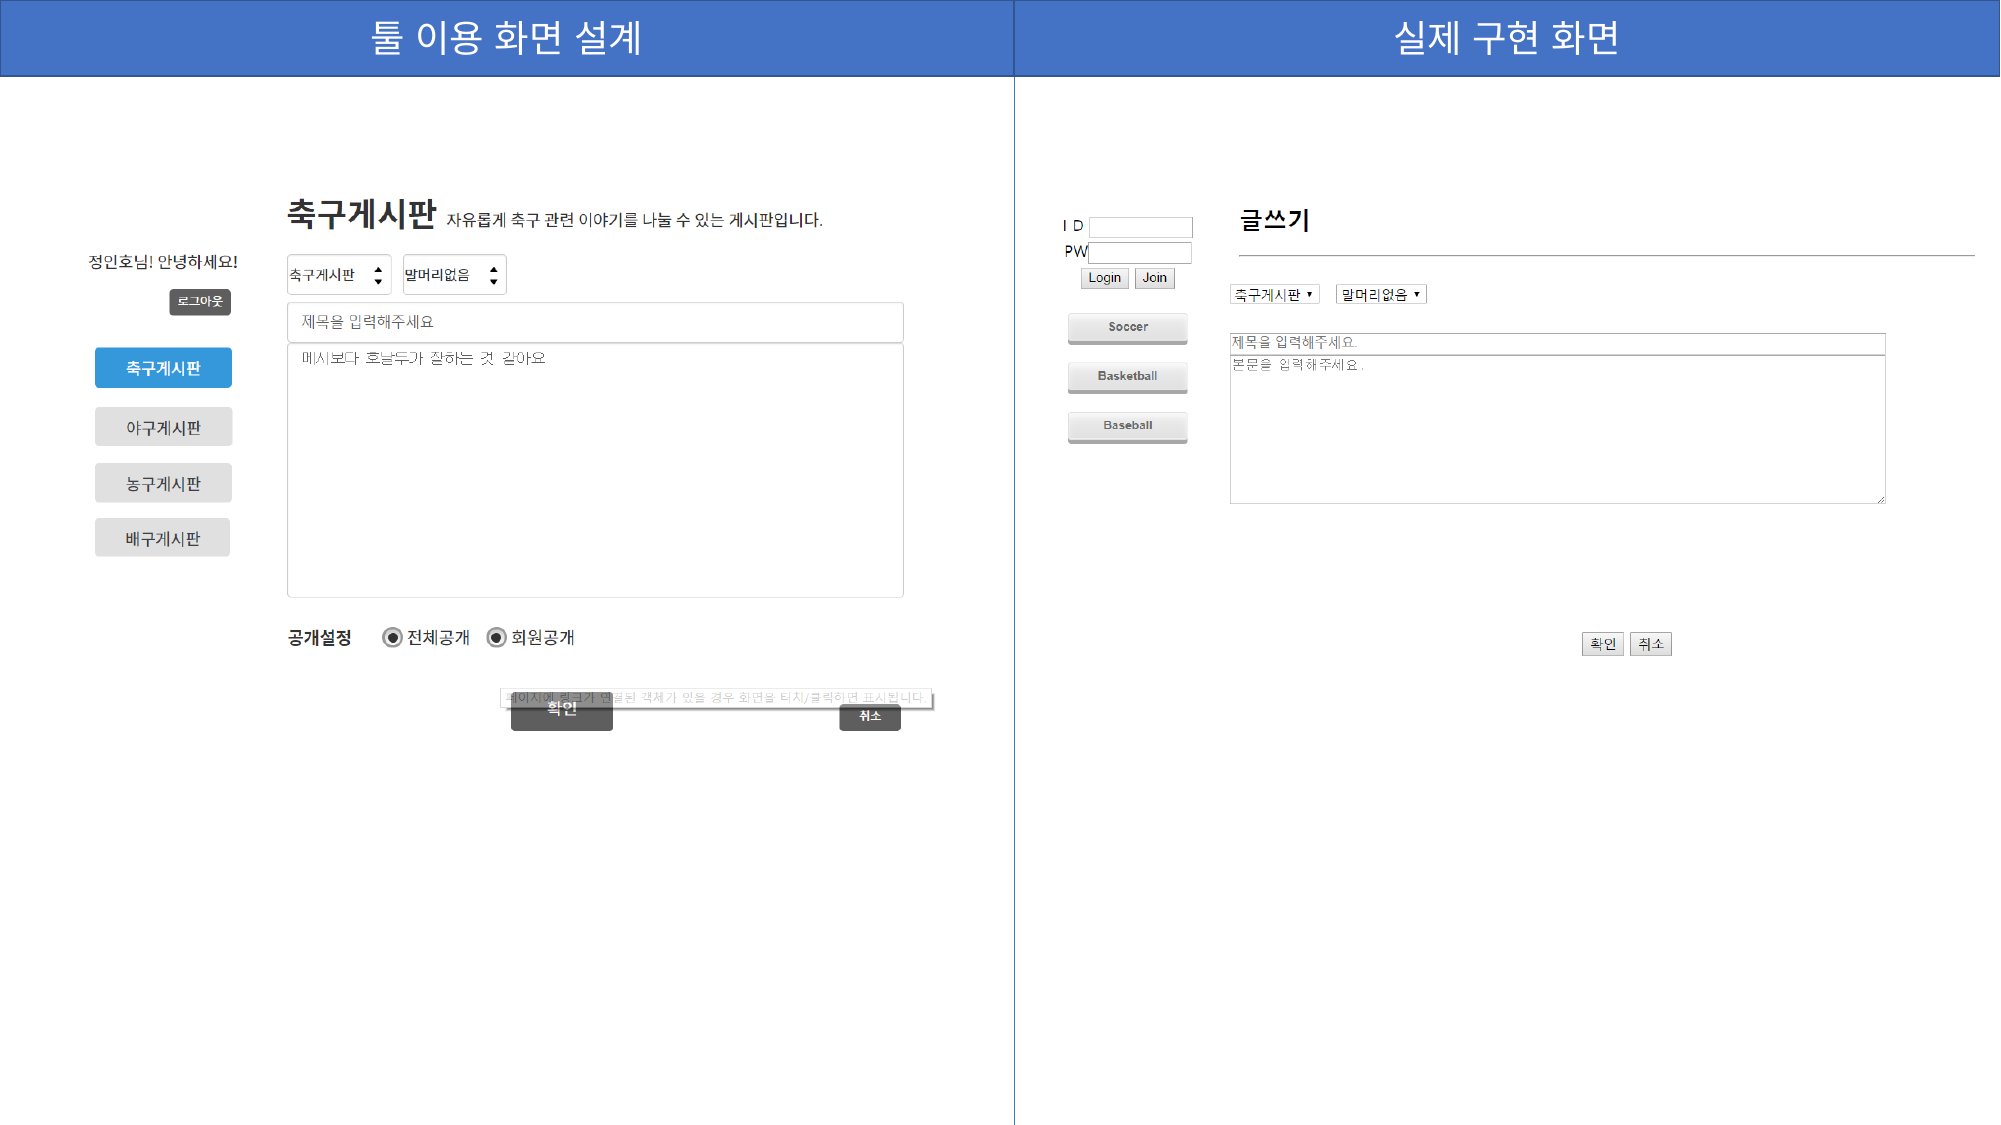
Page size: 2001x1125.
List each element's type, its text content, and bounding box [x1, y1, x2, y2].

picture [56, 175, 975, 766]
text_box 툴 이용 화면 설계 [0, 0, 1013, 77]
text_box 실제 구현 화면 [1015, 0, 2000, 77]
picture [1039, 175, 1975, 710]
